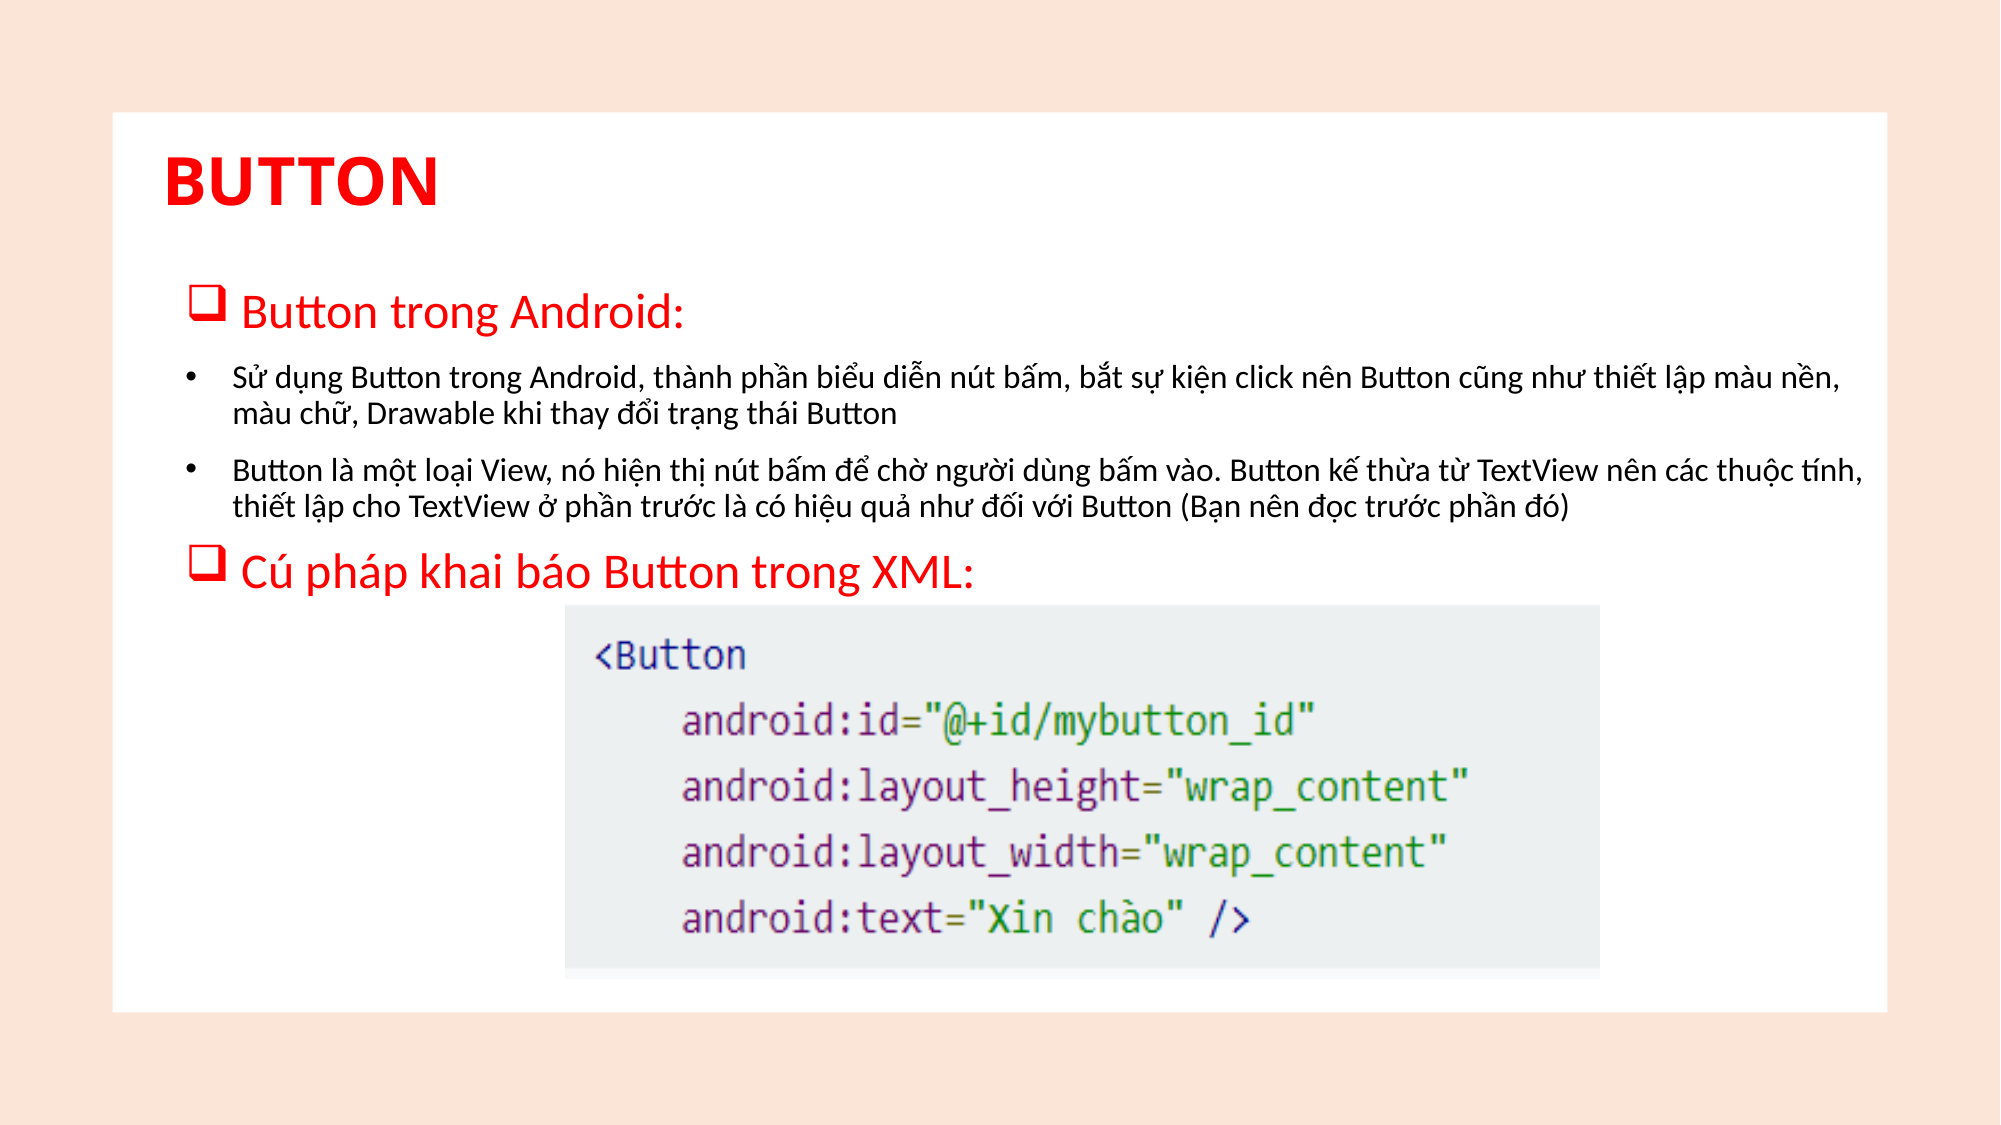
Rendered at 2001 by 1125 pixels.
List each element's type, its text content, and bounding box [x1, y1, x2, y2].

text_box [111, 111, 1888, 1013]
title BUTTON [112, 125, 1326, 228]
text_box [0, 0, 2000, 1125]
subtitle Button trong Android: Sử dụng Button trong Android, thành phần biểu diễn nút bấm, bắt sự kiện click nên Button cũng như thiết lập màu nền, màu chữ, Drawable khi thay đổi trạng thái Button Button là một loại View, nó hiện thị nút bấm để chờ người dùng bấm vào. Button kế thừa từ TextView nên các thuộc tính, thiết lập cho TextView ở phần trước là có hiệu quả như đối với Button (Bạn nên đọc trước phần đó) Cú pháp khai báo Button trong XML: [170, 277, 1888, 971]
picture [565, 604, 1600, 979]
